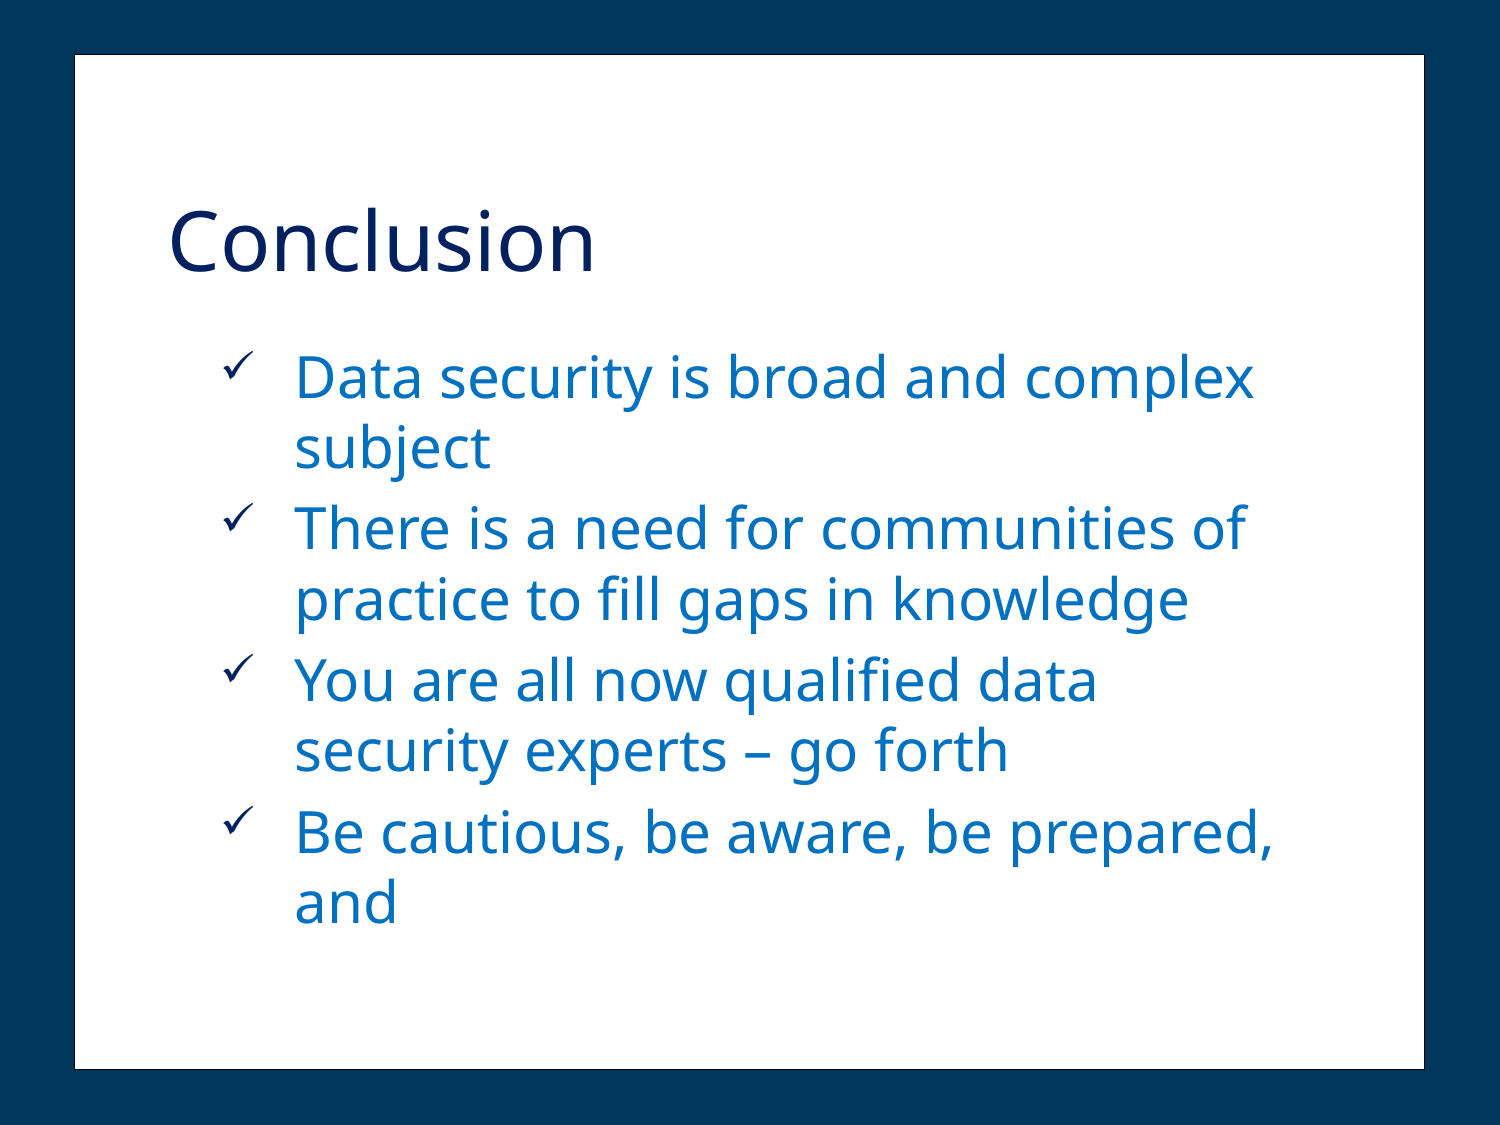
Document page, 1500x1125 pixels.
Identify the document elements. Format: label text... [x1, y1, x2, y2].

list Data security is broad and complex subject There is a need for communities of practice to fill gaps in knowledge You are all now qualified data security experts – go forth Be cautious, be aware, be prepared, and [193, 332, 1306, 909]
title Conclusion [152, 107, 1306, 296]
